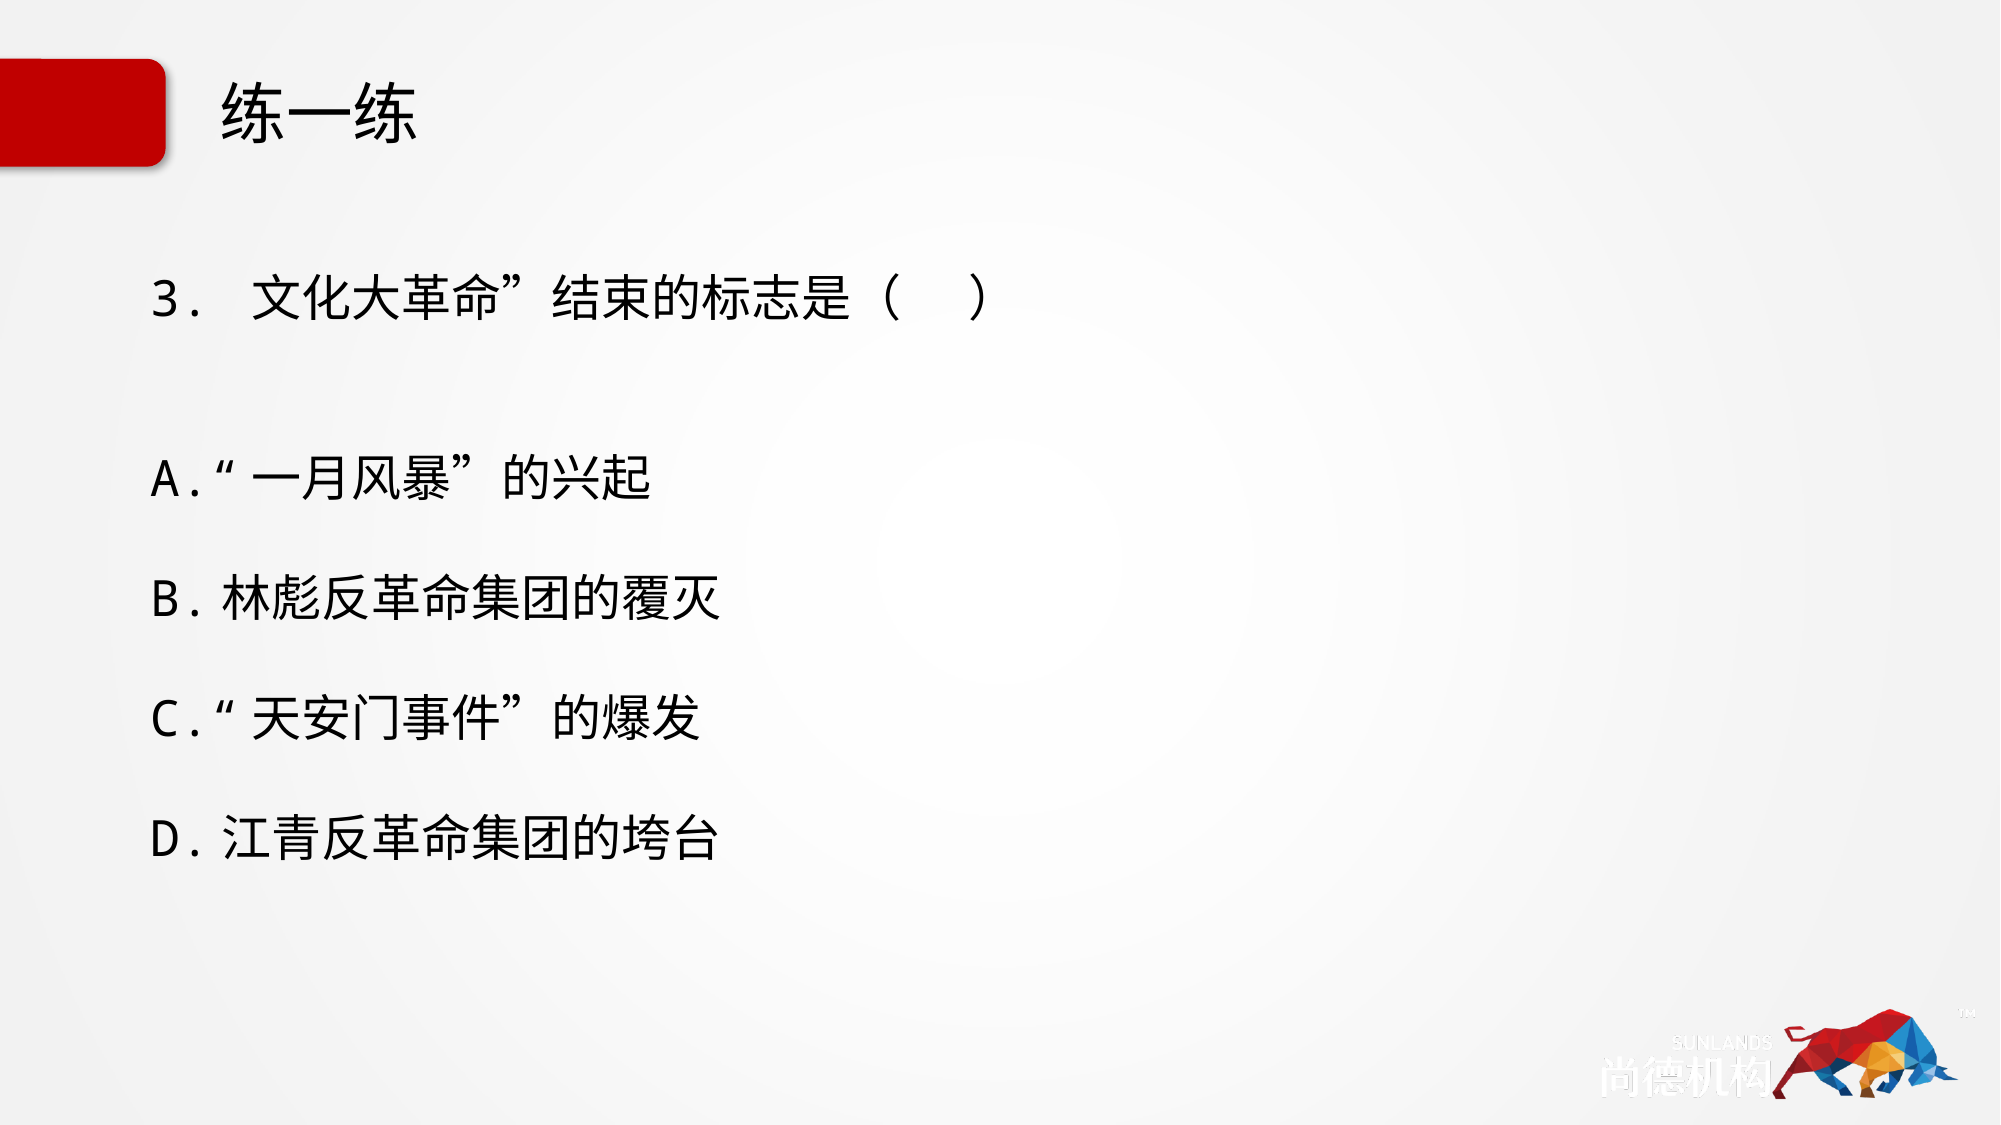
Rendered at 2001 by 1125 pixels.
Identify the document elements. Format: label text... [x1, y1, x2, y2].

picture [0, 0, 2001, 1125]
text_box 3. 文化大革命”结束的标志是（ ） A.“一月风暴”的兴起 B.林彪反革命集团的覆灭 C.“天安门事件”的爆发 D.江青反革命集团的垮台 [134, 259, 1877, 874]
title 练一练 [204, 72, 1877, 162]
